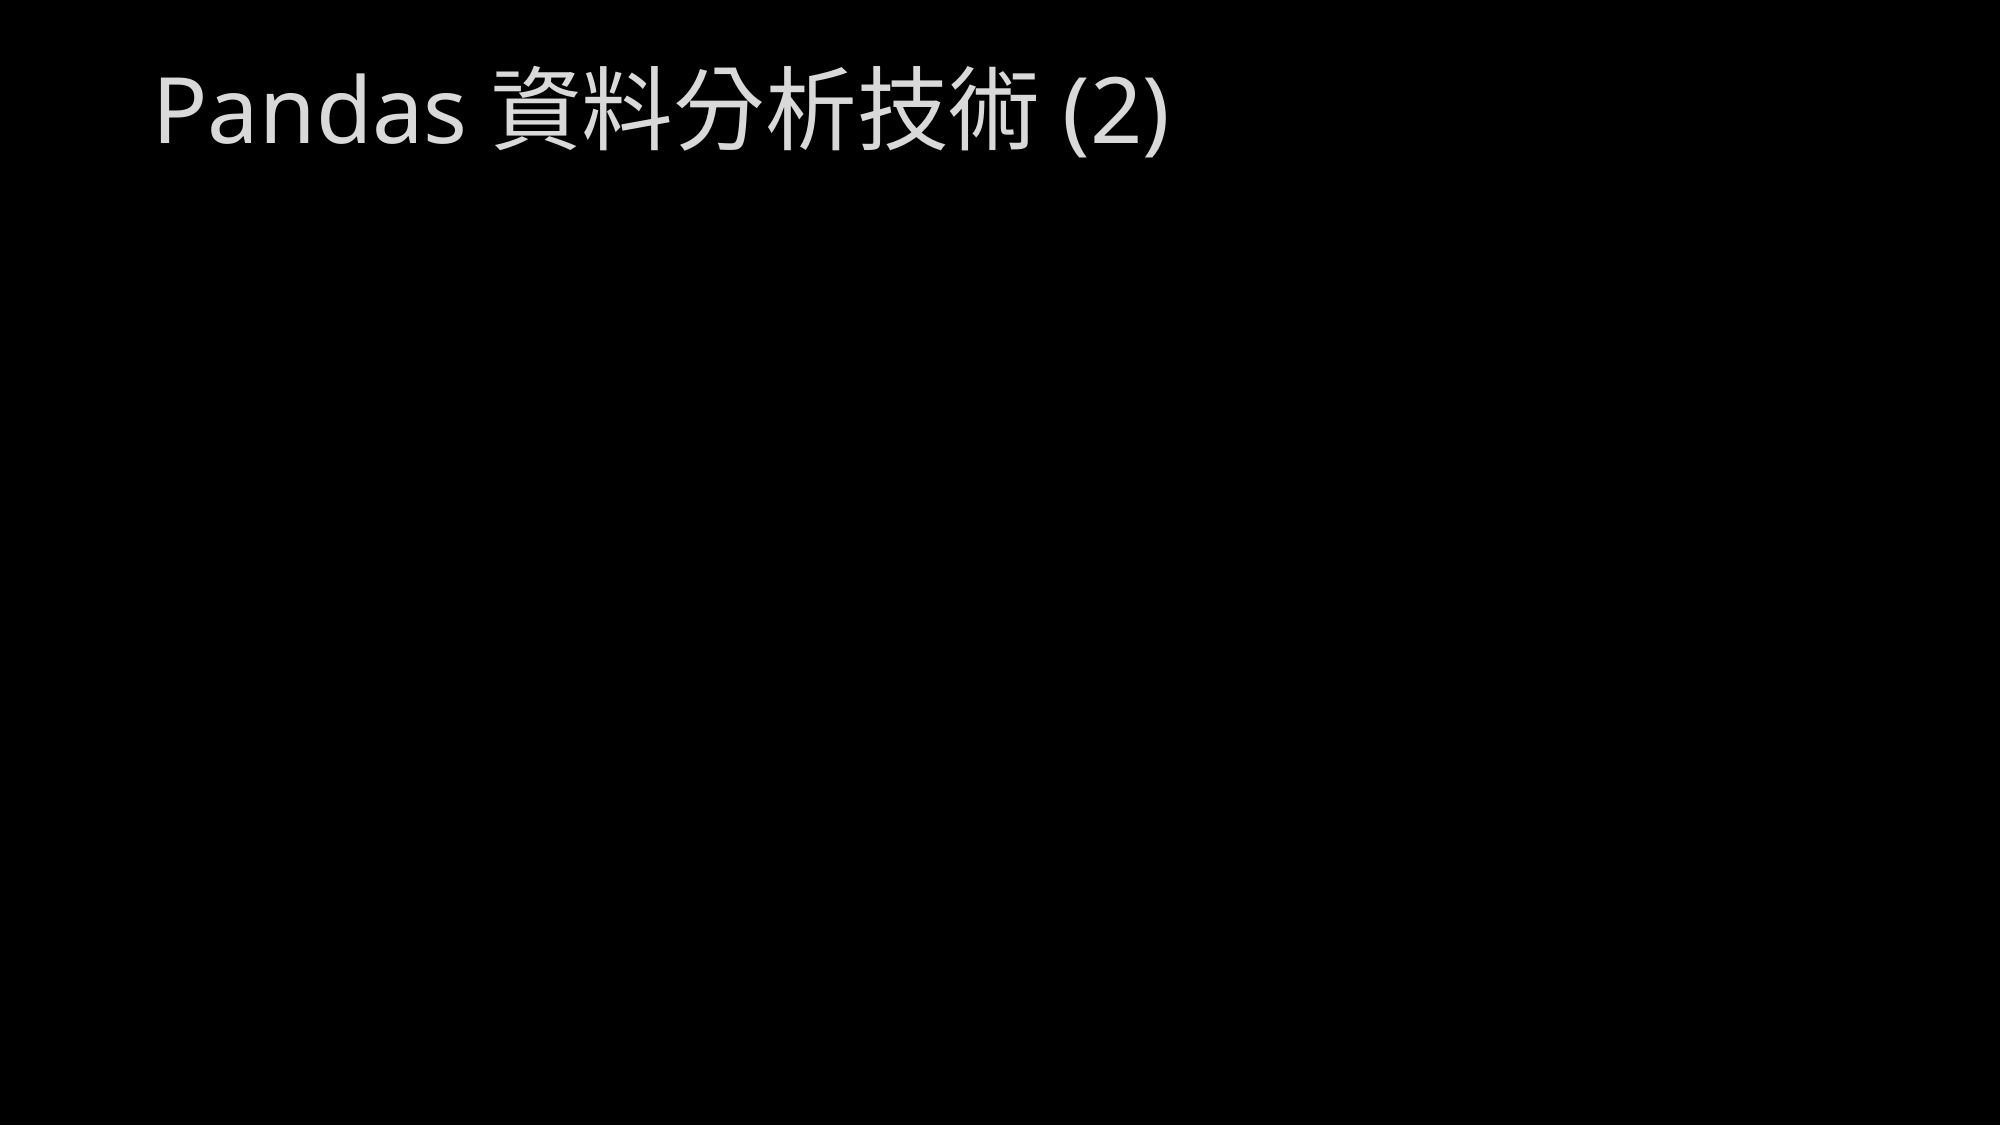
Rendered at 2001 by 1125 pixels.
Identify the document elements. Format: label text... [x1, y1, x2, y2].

title Pandas資料分析技術(2) [137, 59, 1863, 278]
